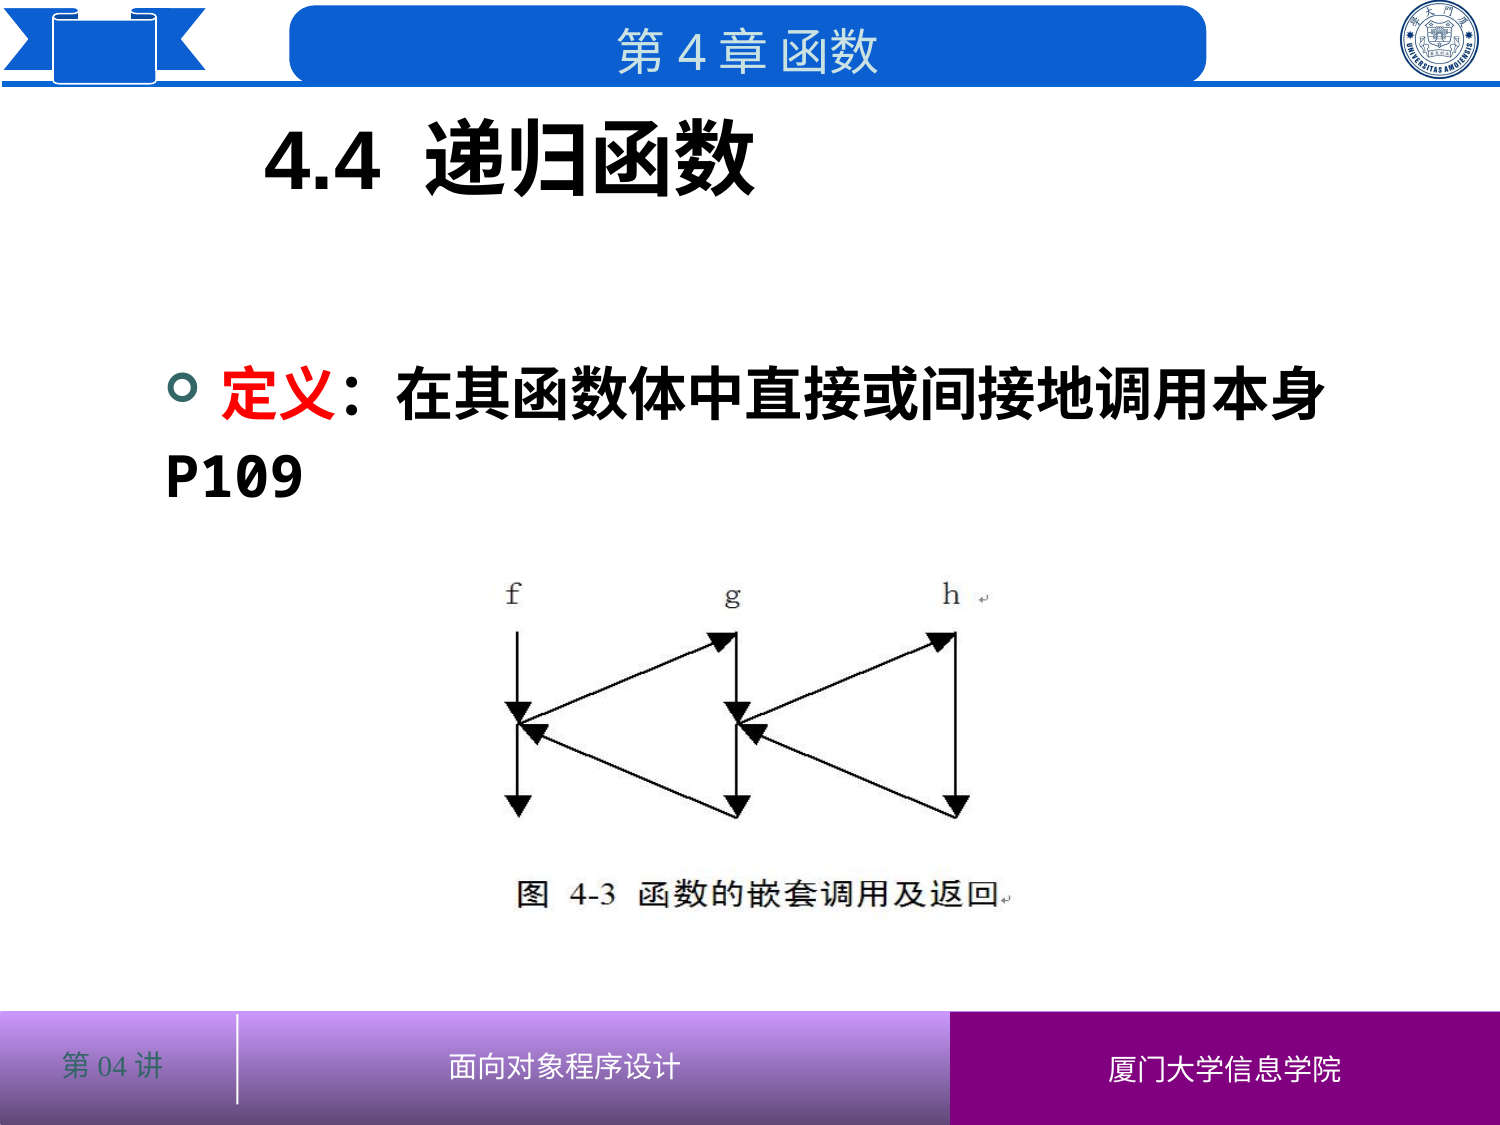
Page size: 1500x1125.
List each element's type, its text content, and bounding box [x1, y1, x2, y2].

picture [1399, 0, 1480, 80]
slide_number [249, 1024, 463, 1101]
list 定义：在其函数体中直接或间接地调用本身 P109 [149, 349, 1365, 933]
text_box 4.4 递归函数 [249, 30, 1465, 282]
picture [430, 547, 1070, 929]
